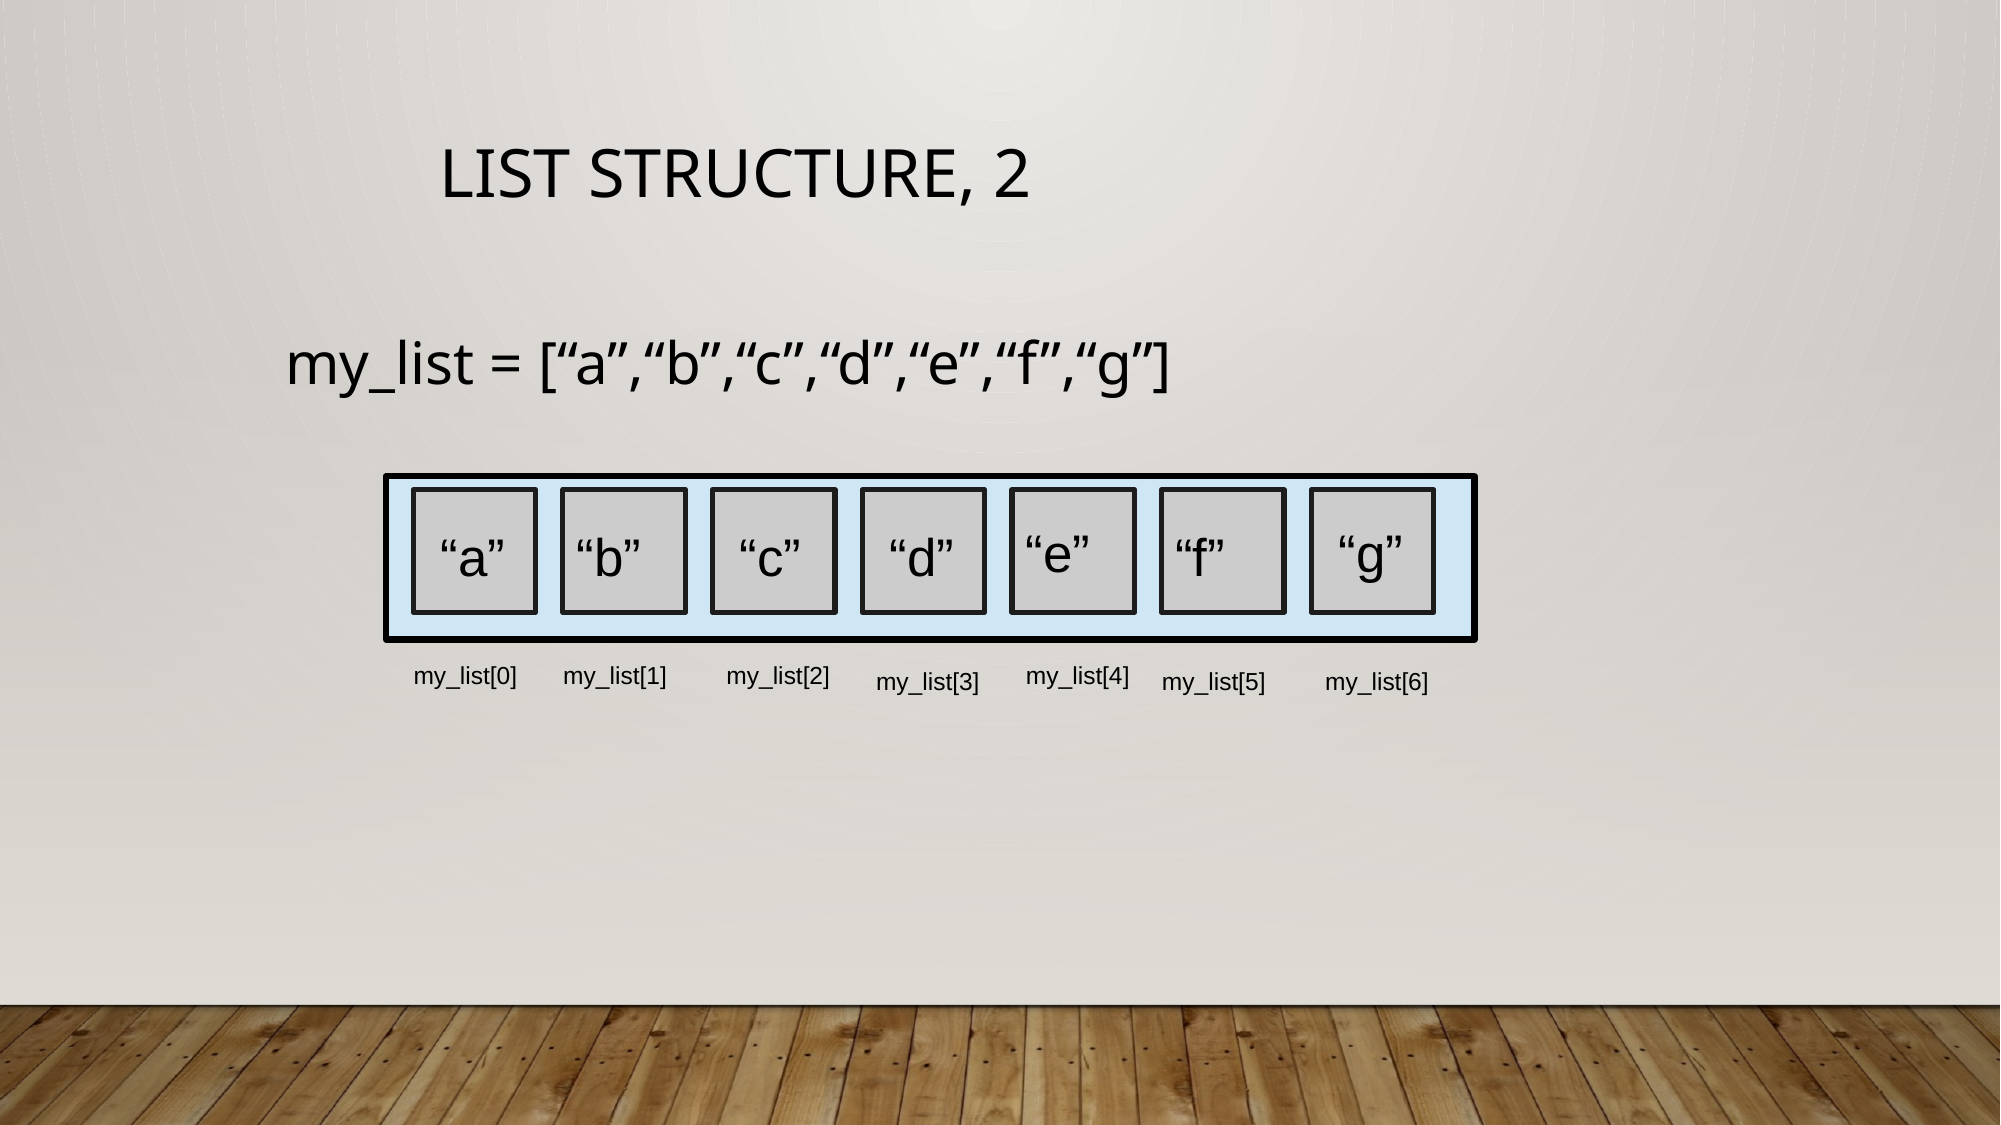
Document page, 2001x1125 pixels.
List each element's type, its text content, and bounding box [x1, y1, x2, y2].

text_box “f” [1161, 517, 1239, 594]
text_box my_list[6] [1311, 658, 1443, 702]
text_box “b” [563, 517, 656, 594]
text_box [385, 476, 1475, 640]
title List Structure, 2 [424, 132, 2000, 305]
text_box [413, 489, 536, 613]
picture [0, 1005, 2000, 1125]
text_box “d” [876, 517, 969, 594]
text_box [1311, 489, 1434, 613]
text_box [1011, 489, 1135, 613]
text_box my_list[1] [549, 653, 681, 696]
text_box “a” [426, 517, 519, 594]
text_box my_list[5] [1148, 658, 1280, 702]
text_box my_list[2] [713, 653, 844, 696]
text_box “c” [726, 517, 816, 594]
text_box [712, 489, 835, 613]
text_box “g” [1325, 512, 1418, 590]
text_box my_list[0] [400, 653, 531, 696]
list my_list = [“a”,“b”,“c”,“d”,“e”,“f”,“g”] [270, 304, 1846, 871]
text_box [1161, 489, 1284, 613]
text_box my_list[3] [862, 658, 994, 702]
text_box my_list[4] [1012, 653, 1144, 696]
text_box [862, 489, 985, 613]
text_box “e” [1012, 512, 1105, 590]
text_box [562, 489, 686, 613]
